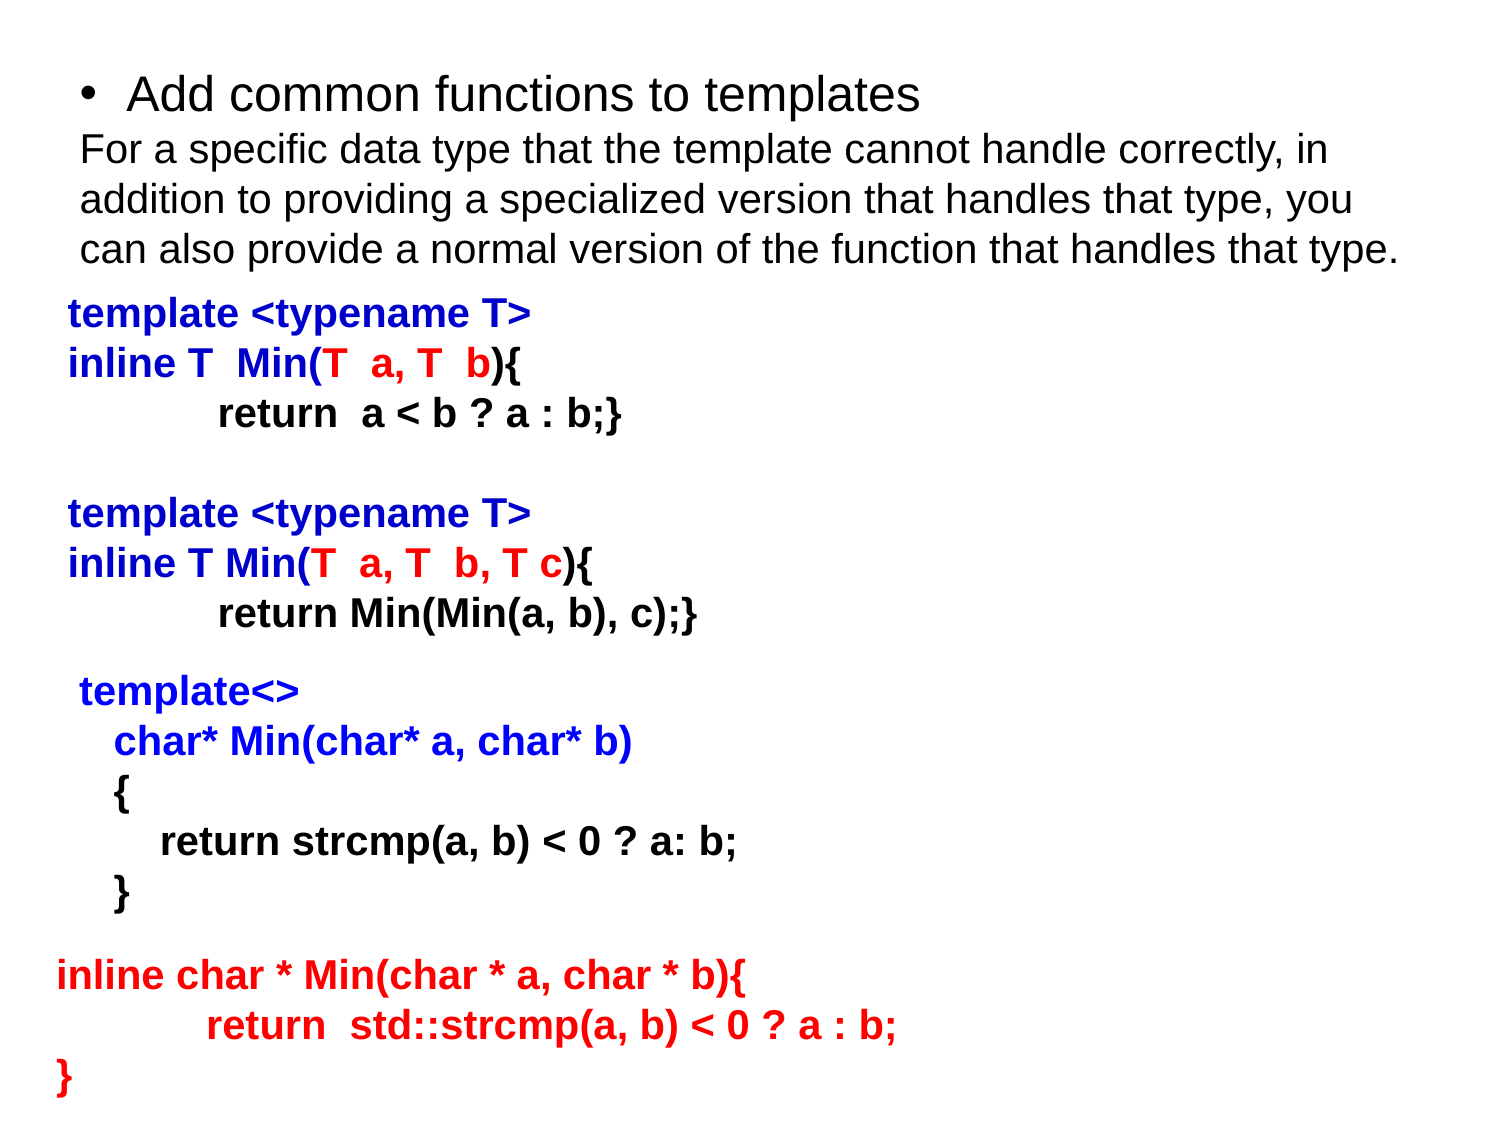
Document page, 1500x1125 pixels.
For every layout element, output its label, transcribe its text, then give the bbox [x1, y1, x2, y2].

text_box template<> char* Min(char* a, char* b) { return strcmp(a, b) < 0 ? a: b; } [52, 656, 977, 922]
text_box Add common functions to templates For a specific data type that the template cannot handle correctly, in addition to providing a specialized version that handles that type, you can also provide a normal version of the function that handles that type. [64, 54, 1432, 1065]
text_box inline char * Min(char * a, char * b){ return std::strcmp(a, b) < 0 ? a : b; } [41, 940, 1024, 1106]
text_box template <typename T> inline T Min(T a, T b){ return a < b ? a : b;} template <typename T> inline T Min(T a, T b, T c){ return Min(Min(a, b), c);} [53, 278, 1235, 643]
